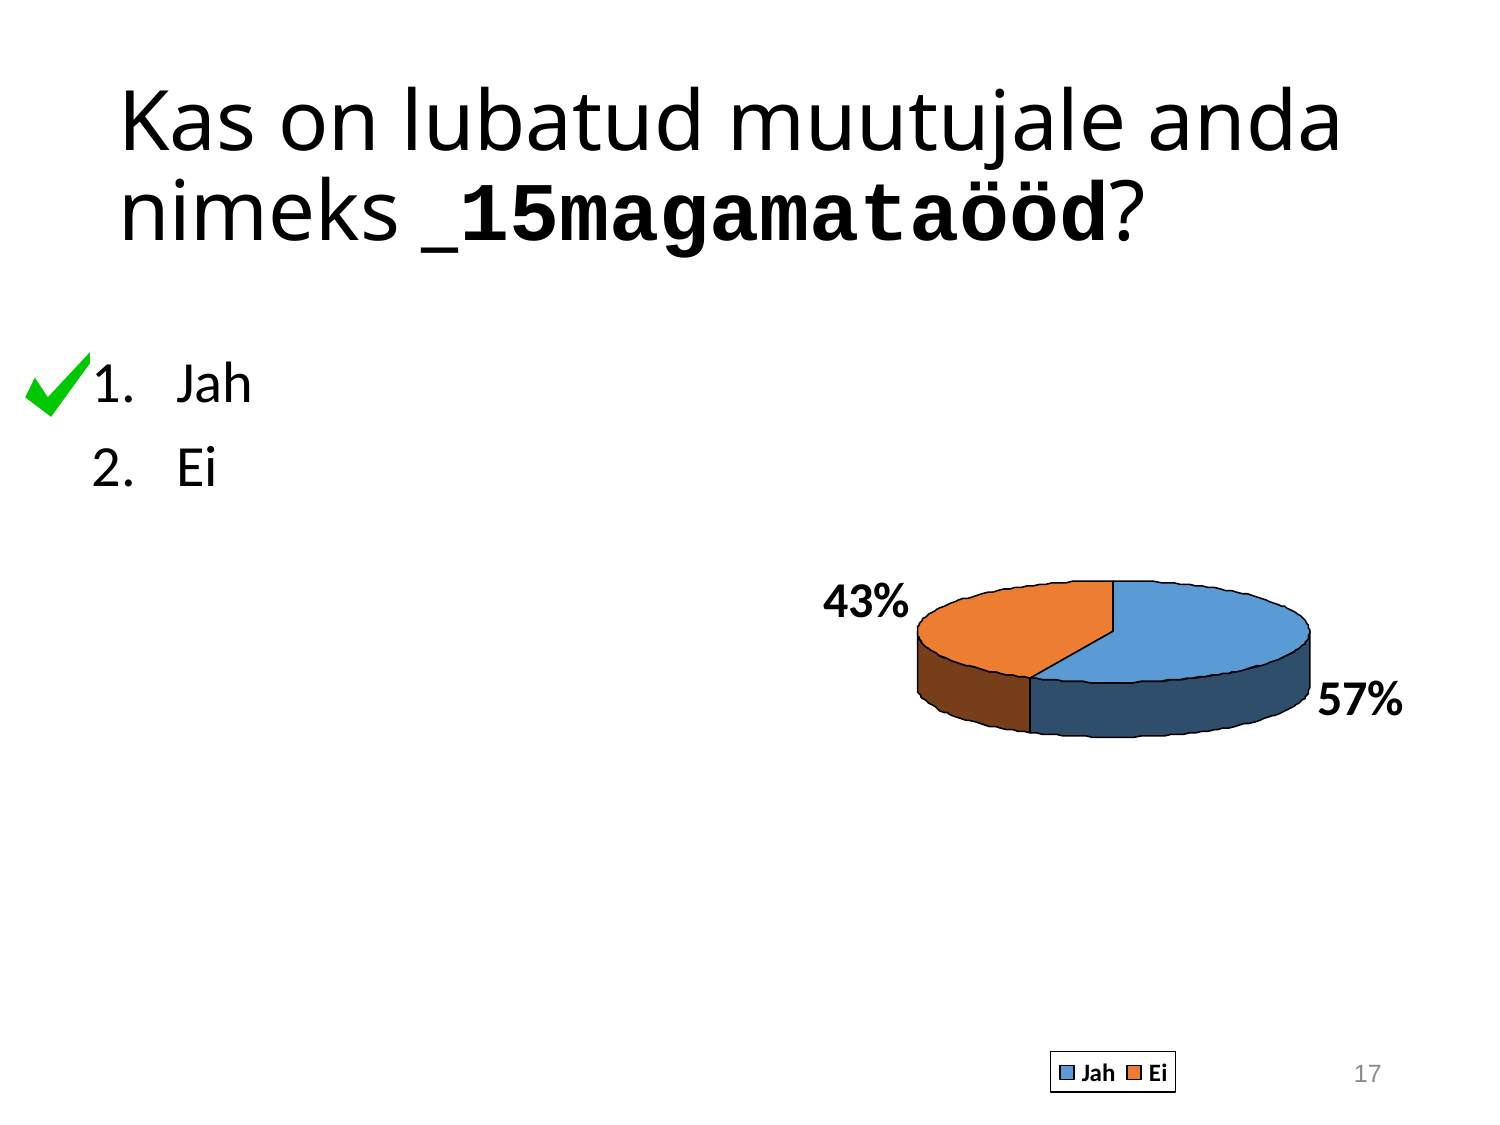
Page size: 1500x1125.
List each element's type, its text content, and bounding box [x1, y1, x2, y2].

text_box [23, 349, 91, 419]
title Kas on lubatud muutujale anda nimeks _15magamataööd? [103, 59, 1397, 278]
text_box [739, 262, 1490, 1107]
list Jah Ei [76, 344, 739, 1088]
